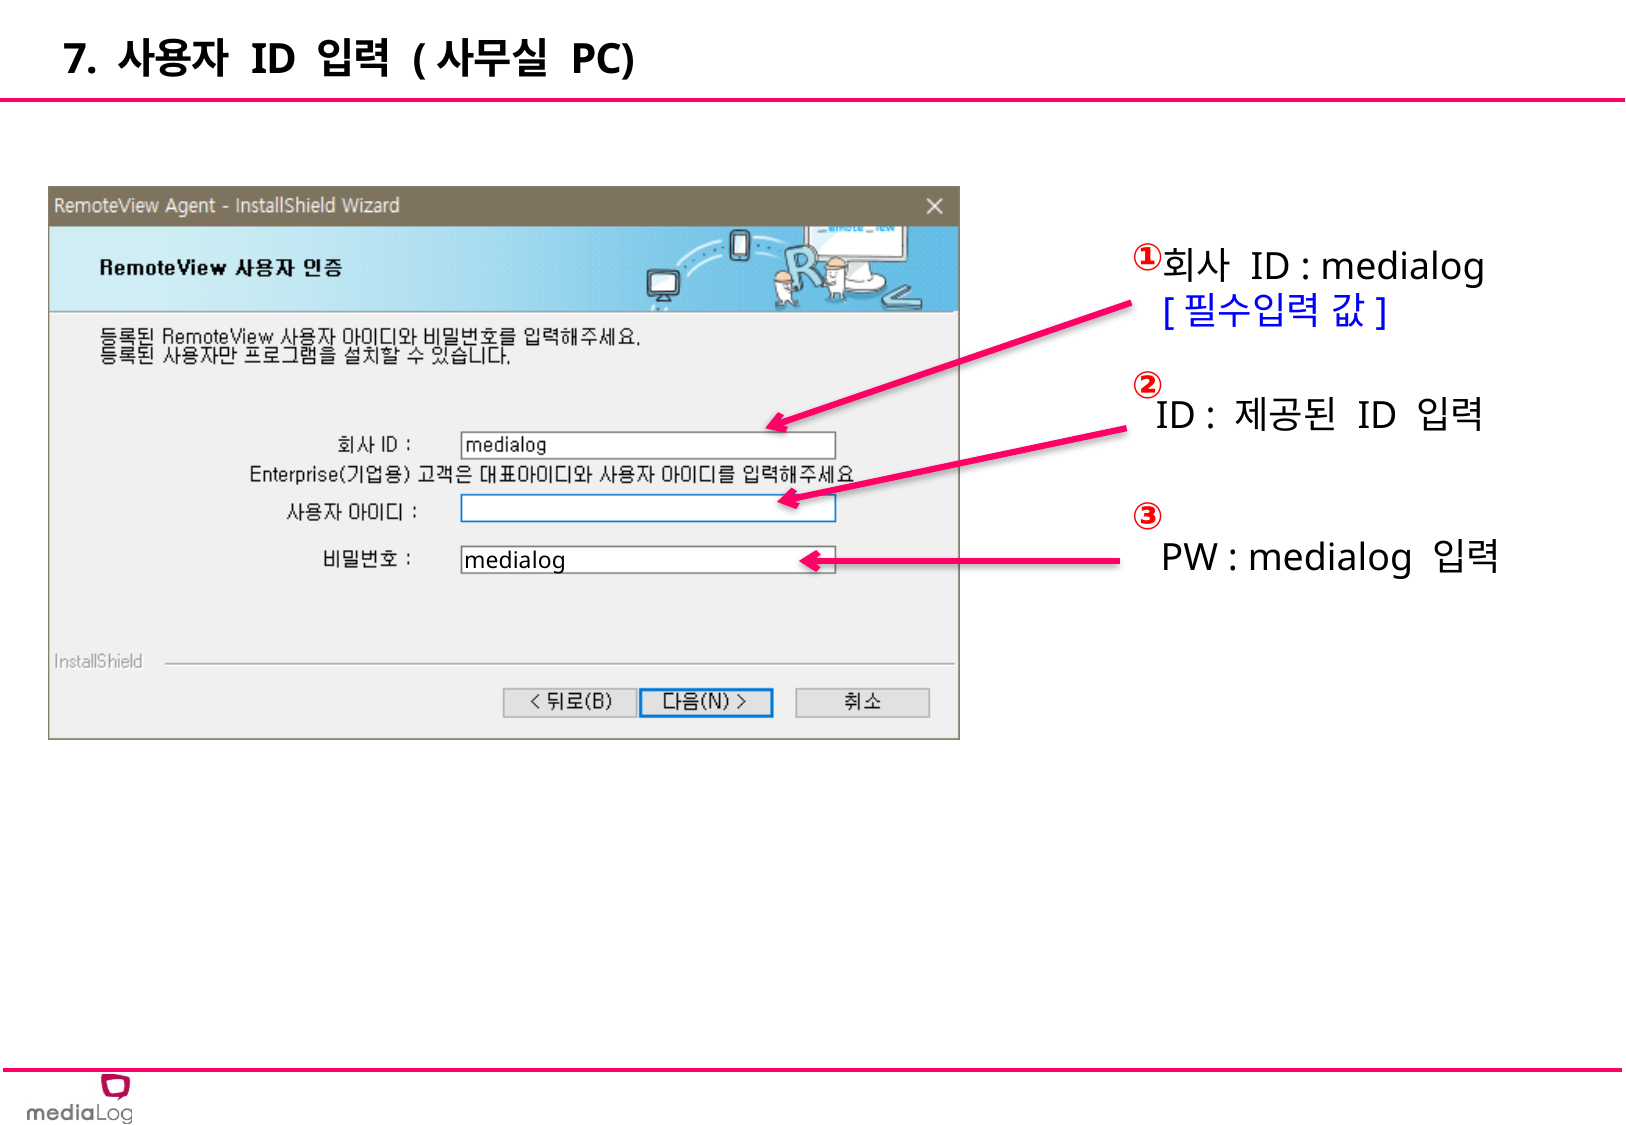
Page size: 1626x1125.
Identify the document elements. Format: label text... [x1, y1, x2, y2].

text_box ID : 제공된 ID 입력 [1141, 384, 1501, 489]
text_box 회사 ID : medialog [필수입력 값] [1147, 234, 1501, 340]
text_box 7. 사용자 ID 입력 (사무실 PC) [48, 22, 1177, 96]
text_box ① [1117, 225, 1179, 286]
picture [47, 186, 960, 740]
text_box ② [1136, 353, 1179, 414]
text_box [776, 437, 1127, 503]
picture [27, 1074, 132, 1124]
text_box PW : medialog 입력 [1145, 525, 1516, 586]
text_box ③ [1117, 484, 1179, 545]
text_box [764, 302, 1132, 429]
